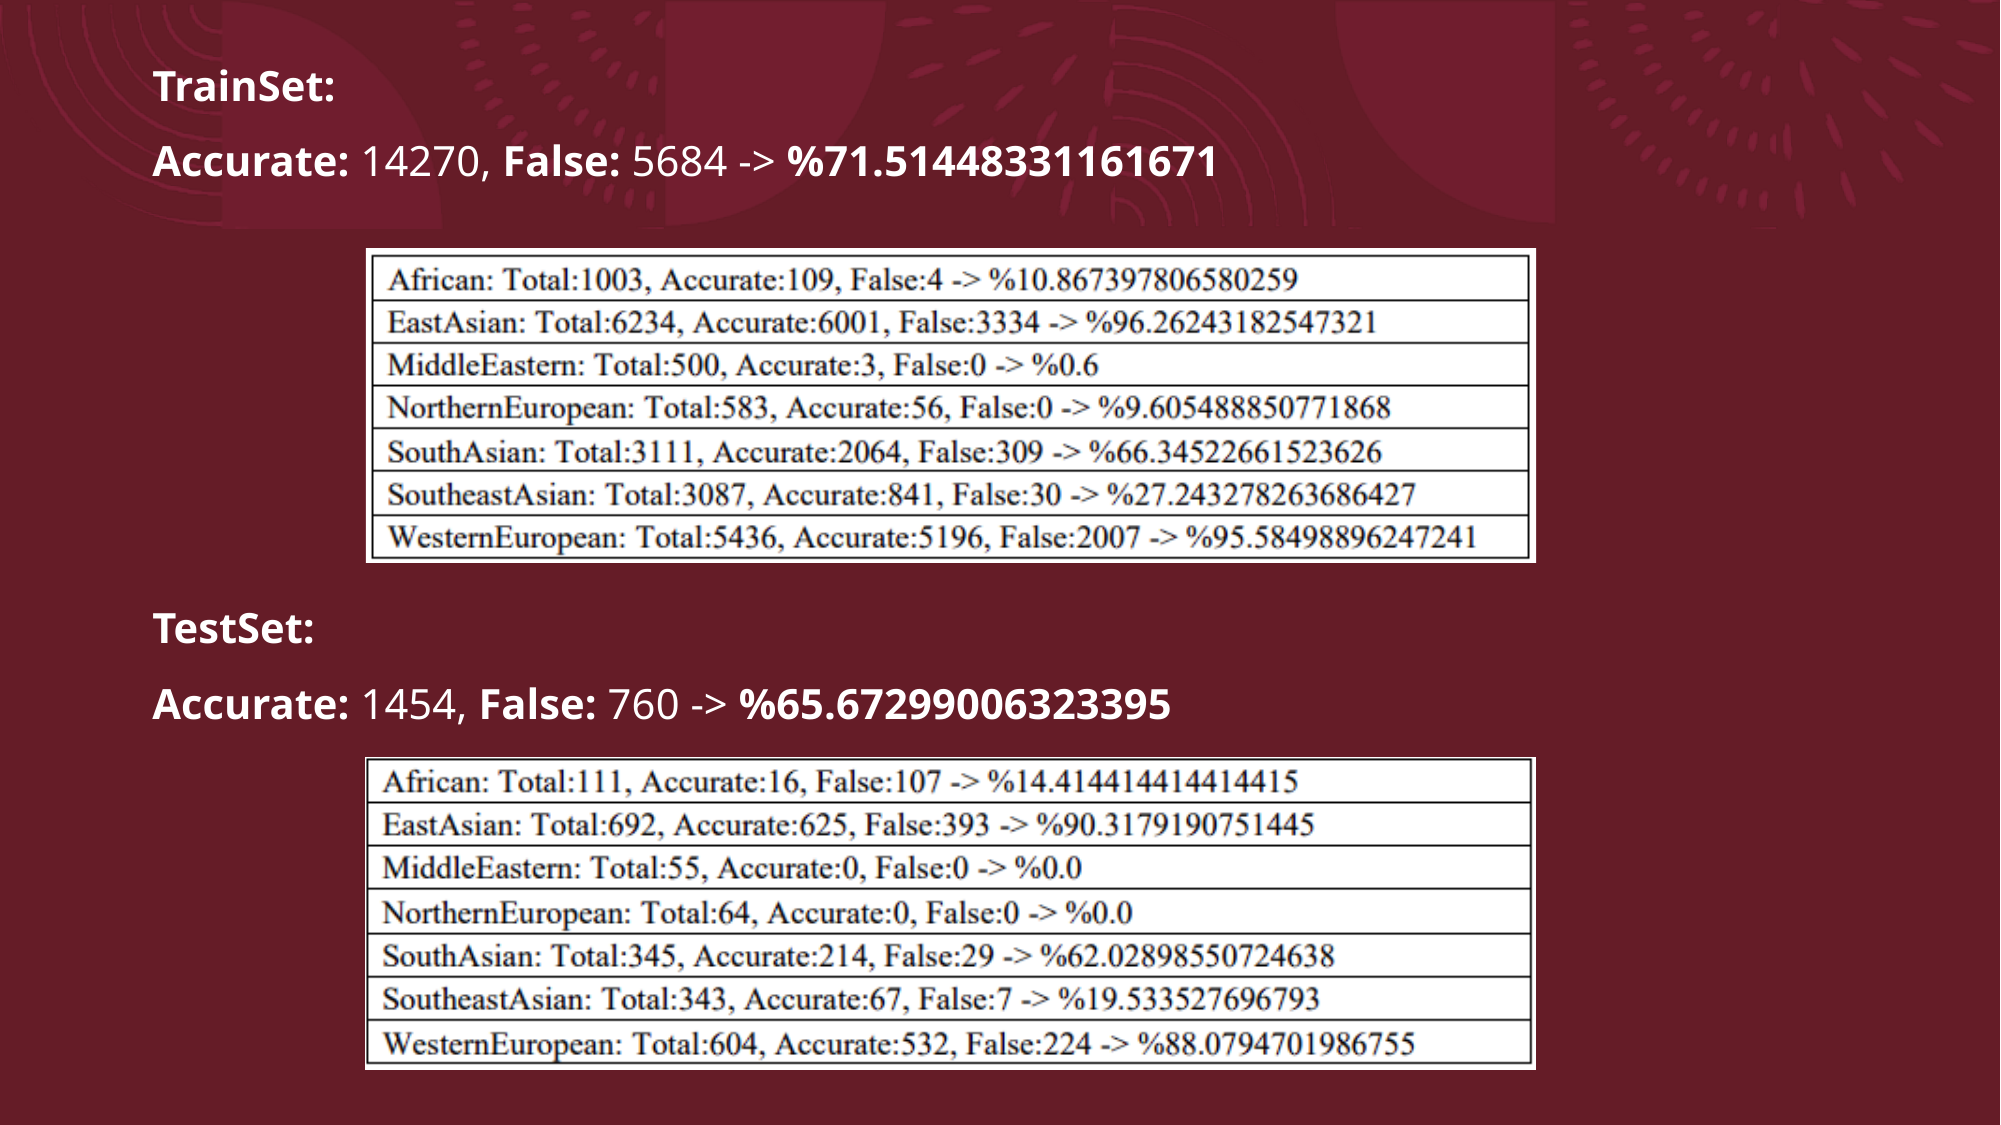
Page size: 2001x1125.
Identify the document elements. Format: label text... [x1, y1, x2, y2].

picture [365, 757, 1536, 1070]
picture [365, 248, 1537, 563]
list TrainSet: Accurate: 14270, False: 5684 -> %71.51448331161671 TestSet: Accurate: 1454, False: 760 -> %65.67299006323395 [137, 46, 1863, 1040]
